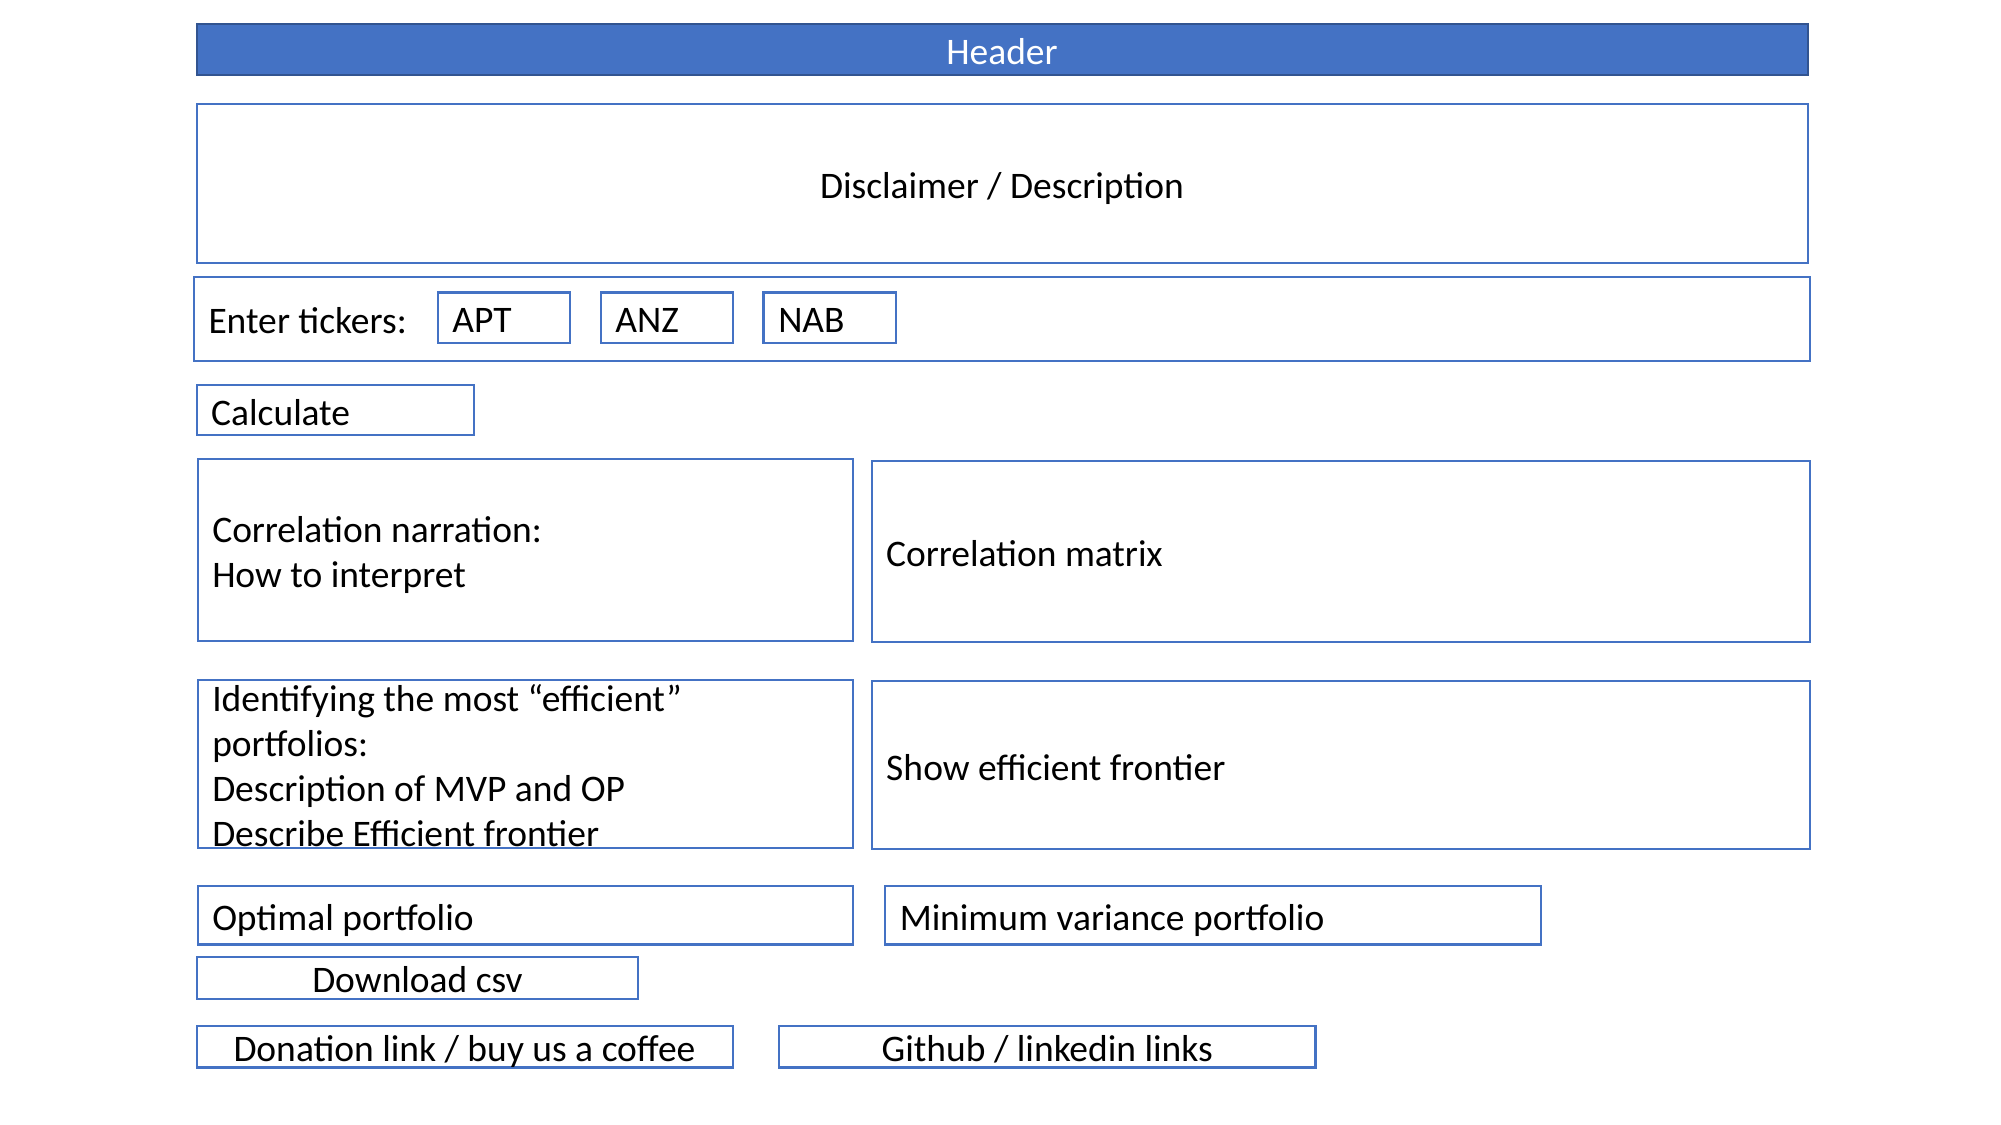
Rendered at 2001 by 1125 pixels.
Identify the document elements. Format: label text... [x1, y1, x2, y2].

text_box Enter tickers: [193, 276, 1811, 362]
text_box Correlation narration: How to interpret [197, 458, 854, 642]
text_box ANZ [600, 291, 734, 344]
text_box Download csv [196, 956, 639, 1000]
text_box Optimal portfolio [197, 885, 854, 946]
text_box Disclaimer / Description [196, 103, 1809, 264]
text_box Header [196, 23, 1809, 76]
text_box APT [437, 291, 571, 344]
text_box Calculate [196, 384, 475, 436]
text_box Github / linkedin links [778, 1025, 1317, 1069]
text_box Donation link / buy us a coffee [196, 1025, 734, 1069]
text_box Show efficient frontier [871, 680, 1811, 850]
text_box Minimum variance portfolio [884, 885, 1542, 946]
text_box Correlation matrix [871, 460, 1811, 643]
text_box Identifying the most “efficient” portfolios: Description of MVP and OP Describe Efficient frontier [197, 679, 854, 849]
text_box NAB [762, 291, 897, 344]
